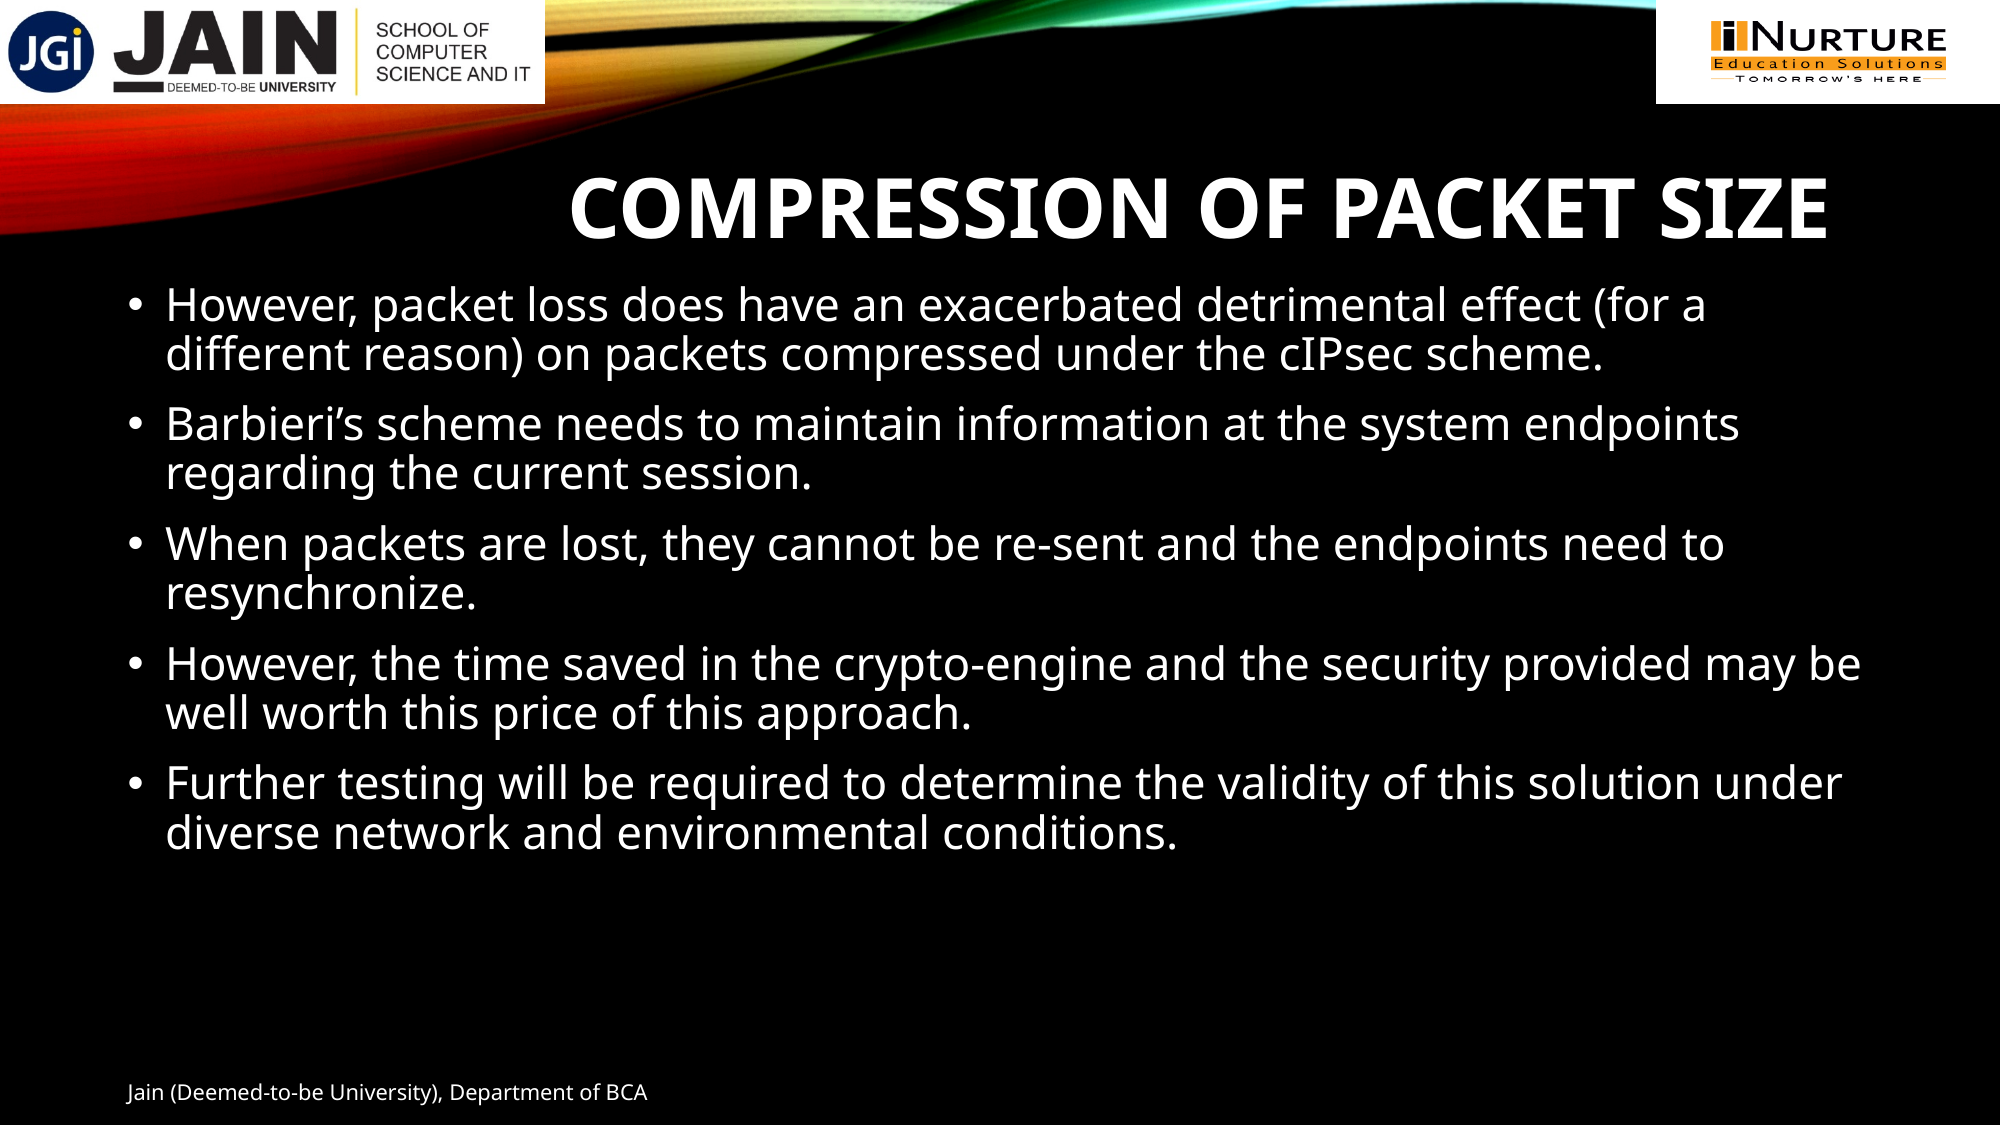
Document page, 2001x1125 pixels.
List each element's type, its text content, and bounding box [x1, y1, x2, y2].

picture [0, 0, 2000, 237]
footer Jain (Deemed-to-be University), Department of BCA [112, 1061, 1163, 1122]
list However, packet loss does have an exacerbated detrimental effect (for a different reason) on packets compressed under the cIPsec scheme. Barbieri’s scheme needs to maintain information at the system endpoints regarding the current session. When packets are lost, they cannot be re-sent and the endpoints need to resynchronize. However, the time saved in the crypto-engine and the security provided may be well worth this price of this approach. Further testing will be required to determine the validity of this solution under diverse network and environmental conditions. [112, 273, 1888, 1062]
title Compression of Packet Size [99, 158, 1869, 265]
